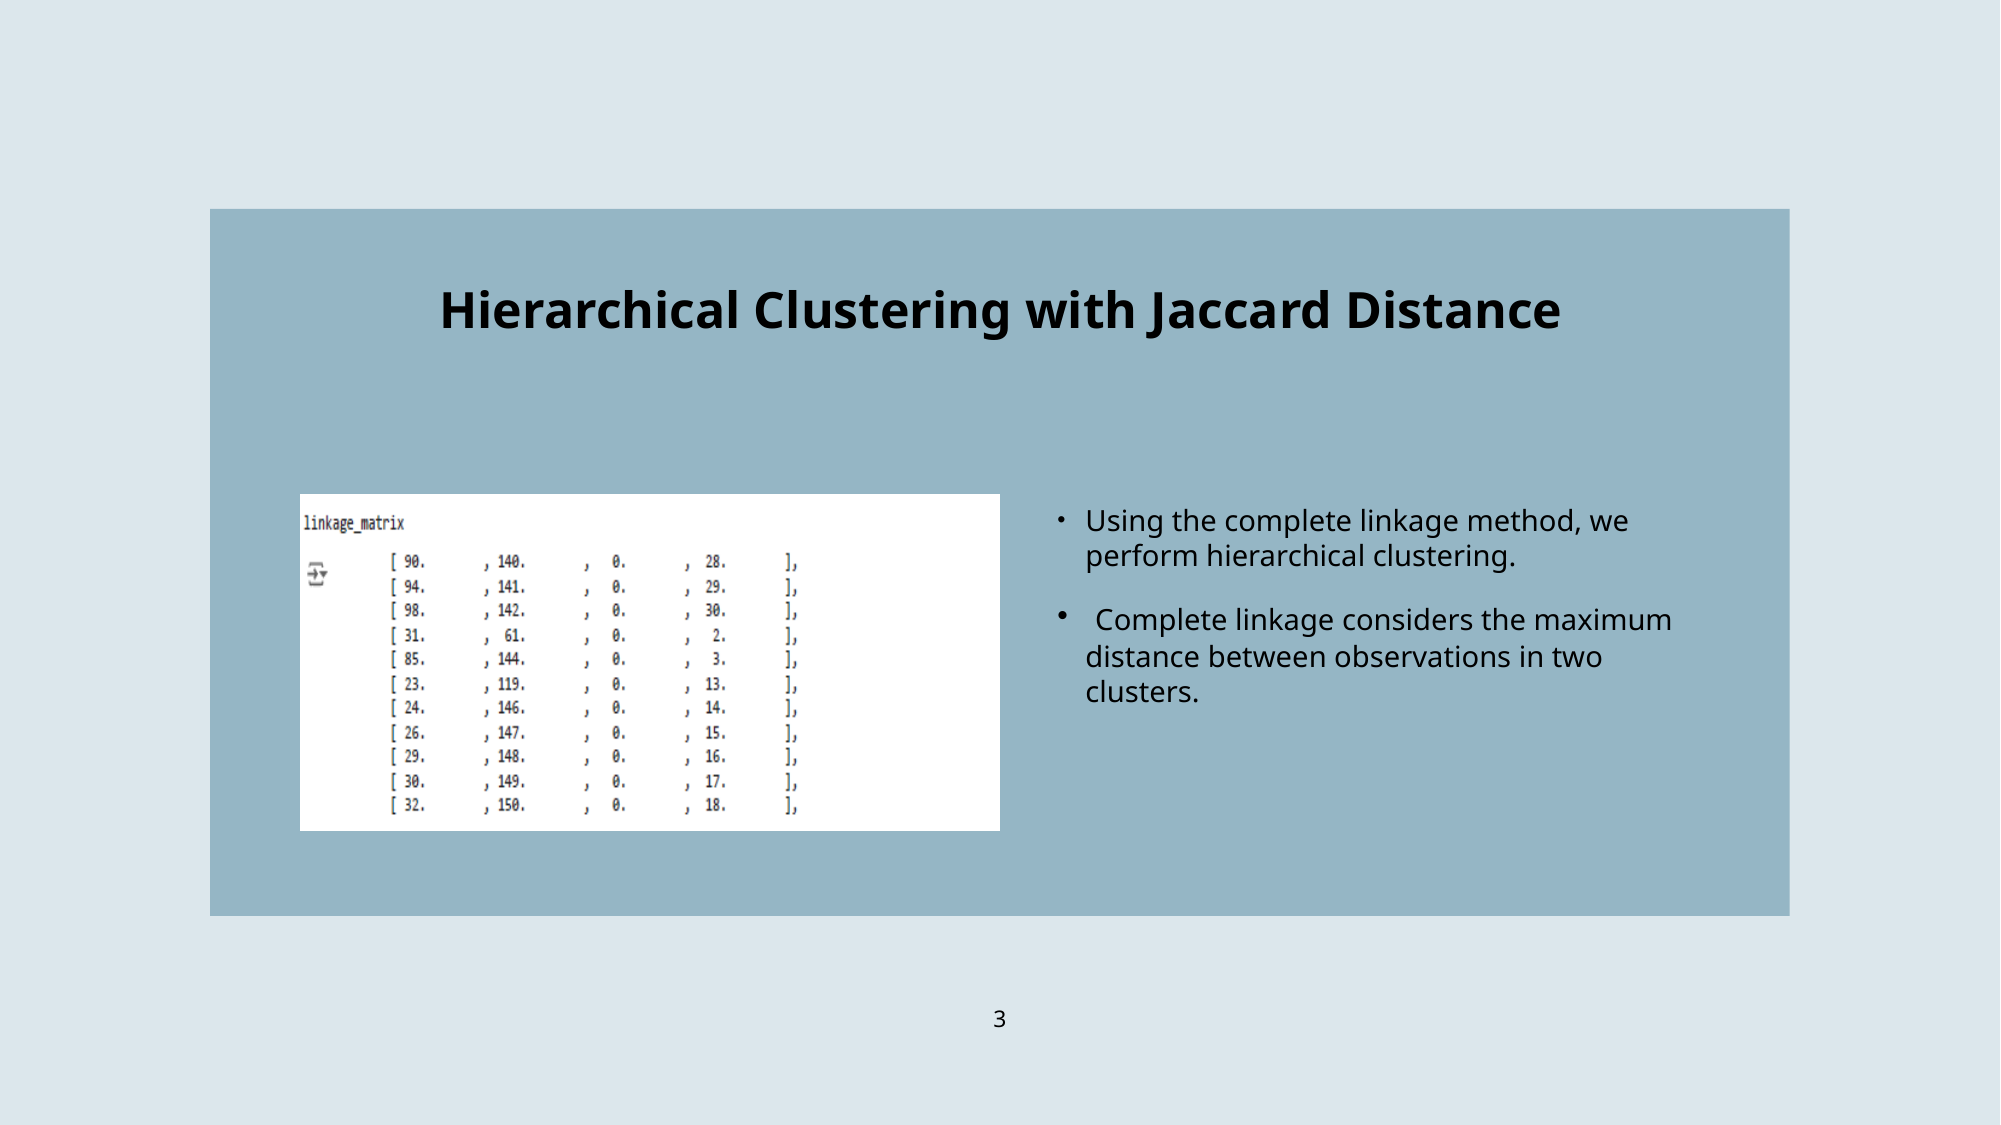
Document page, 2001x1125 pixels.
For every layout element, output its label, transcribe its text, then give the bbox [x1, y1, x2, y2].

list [300, 494, 1001, 831]
slide_number 3 [908, 916, 1092, 1125]
list Using the complete linkage method, we perform hierarchical clustering. Complete linkage considers the maximum distance between observations in two clusters. [1042, 494, 1699, 878]
title Hierarchical Clustering with Jaccard Distance [246, 208, 1757, 409]
